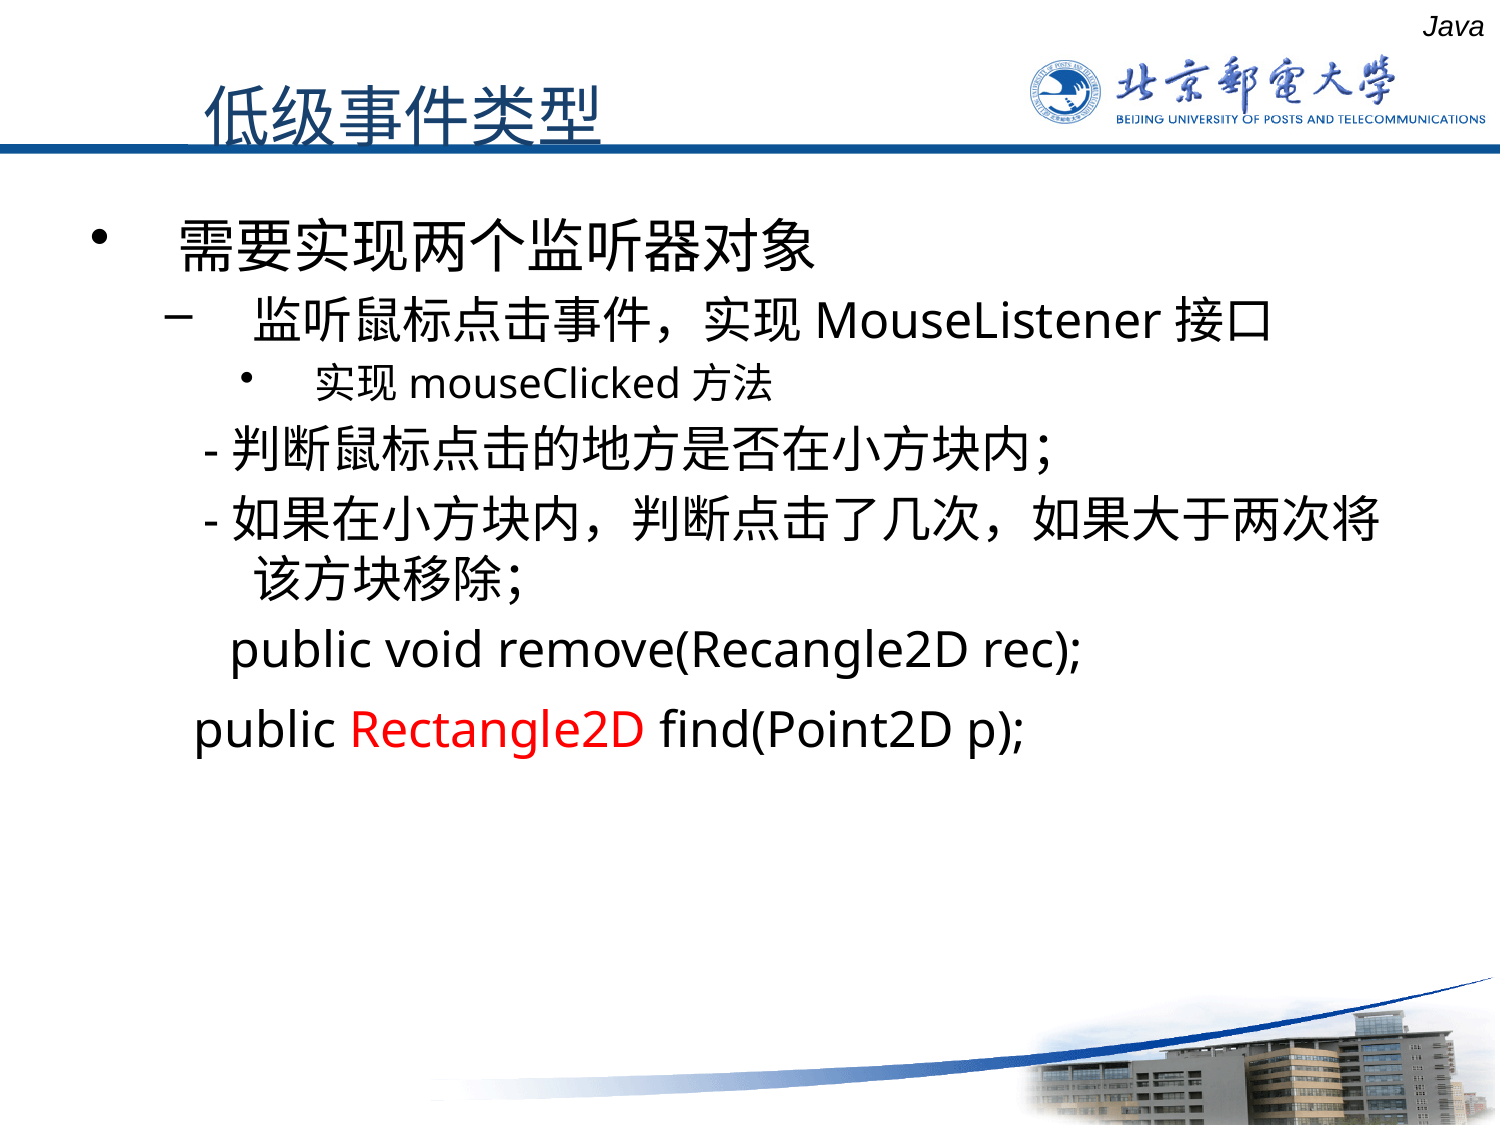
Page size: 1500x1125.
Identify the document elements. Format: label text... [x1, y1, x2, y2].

text_box Java [937, 0, 1500, 53]
list 需要实现两个监听器对象 监听鼠标点击事件，实现MouseListener接口 实现mouseClicked方法 -判断鼠标点击的地方是否在小方块内； -如果在小方块内，判断点击了几次，如果大于两次将该方块移除； public void remove(Recangle2D rec); public Rectangle2D find(Point2D p); [74, 201, 1445, 1063]
title 低级事件类型 [188, 74, 1402, 156]
picture [431, 972, 1495, 1125]
picture [1021, 54, 1500, 131]
